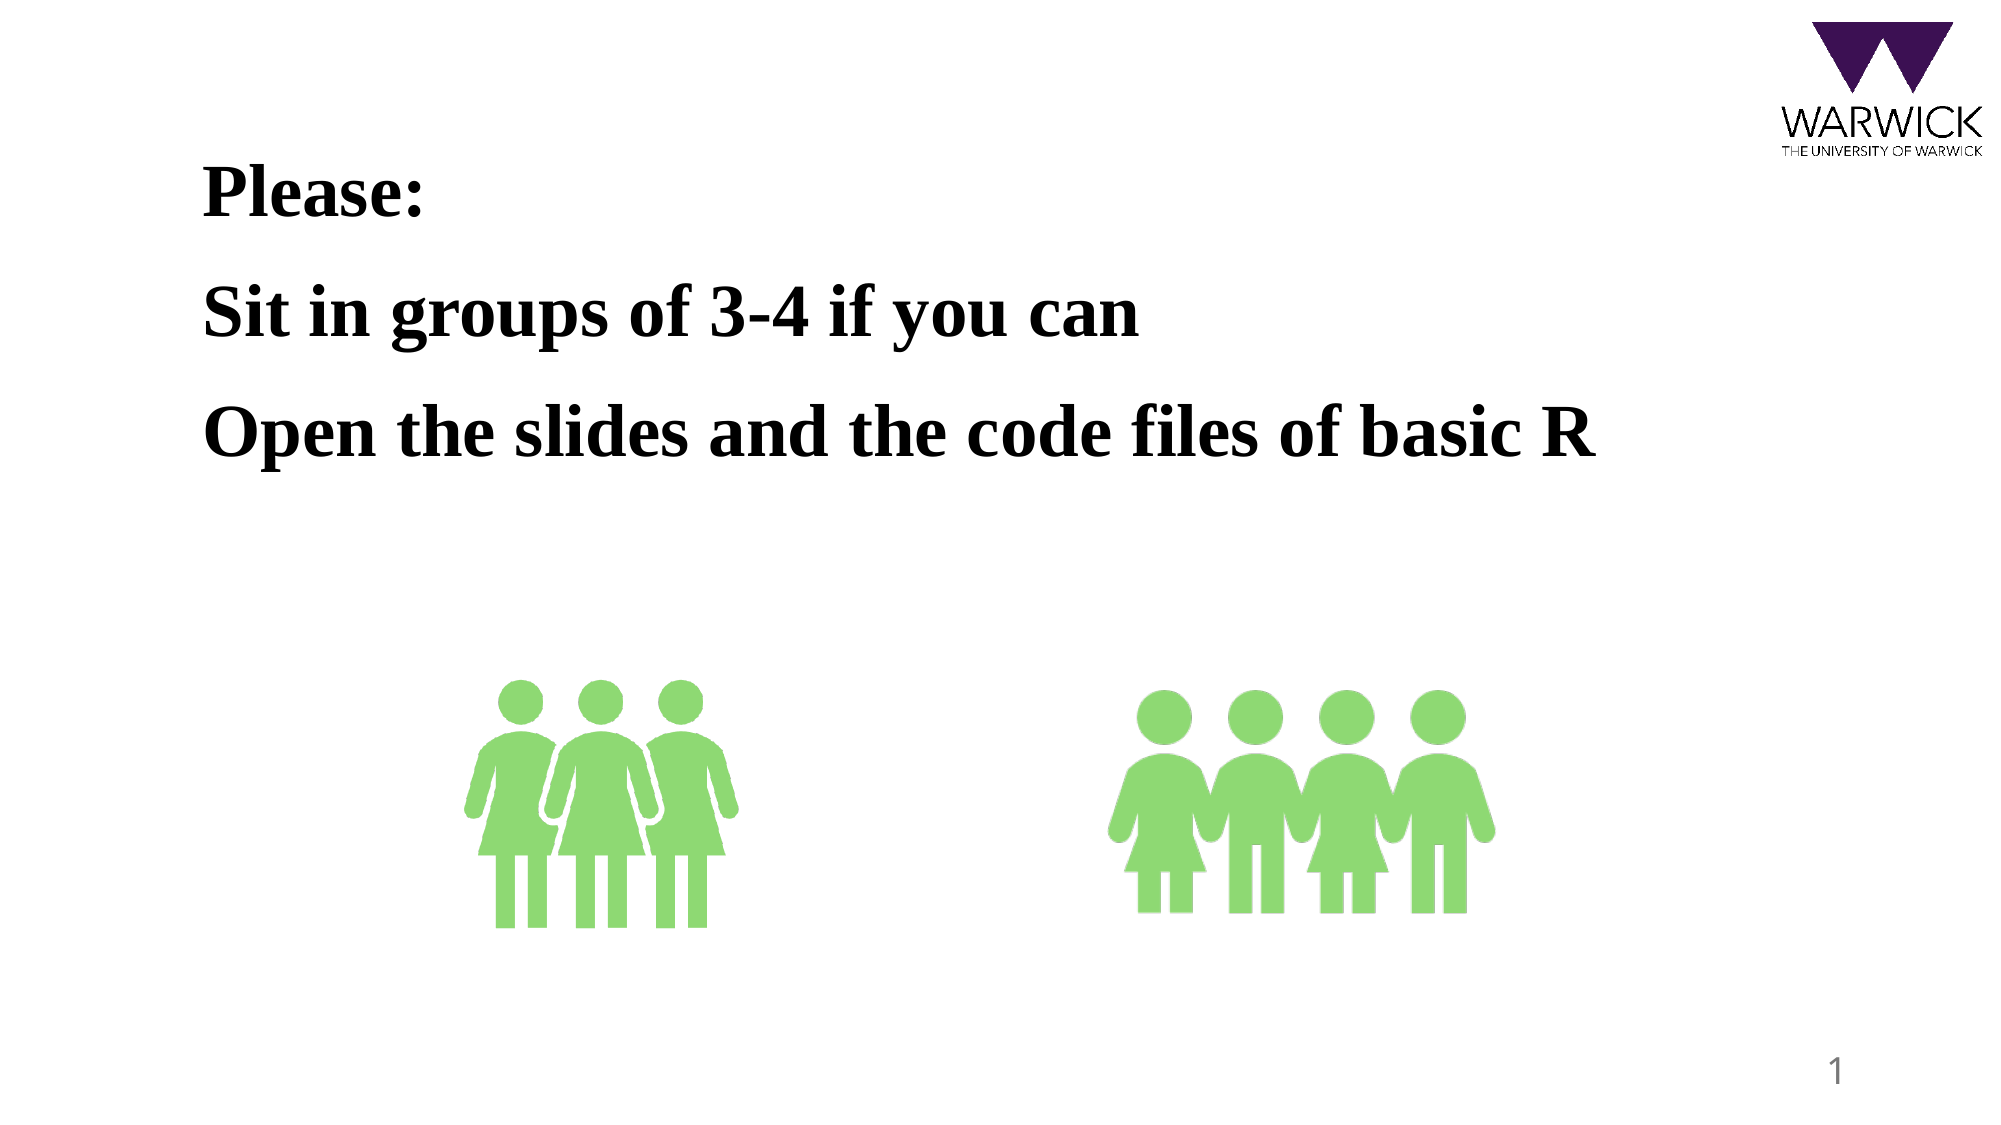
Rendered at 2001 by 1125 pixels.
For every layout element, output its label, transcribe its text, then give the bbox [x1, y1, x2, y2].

slide_number 1 [1412, 1042, 1863, 1103]
picture [1781, 22, 1983, 156]
picture [1080, 589, 1518, 1028]
picture [447, 649, 755, 957]
text_box Please: Sit in groups of 3-4 if you can Open the slides and the code files of basic R [187, 120, 1940, 480]
